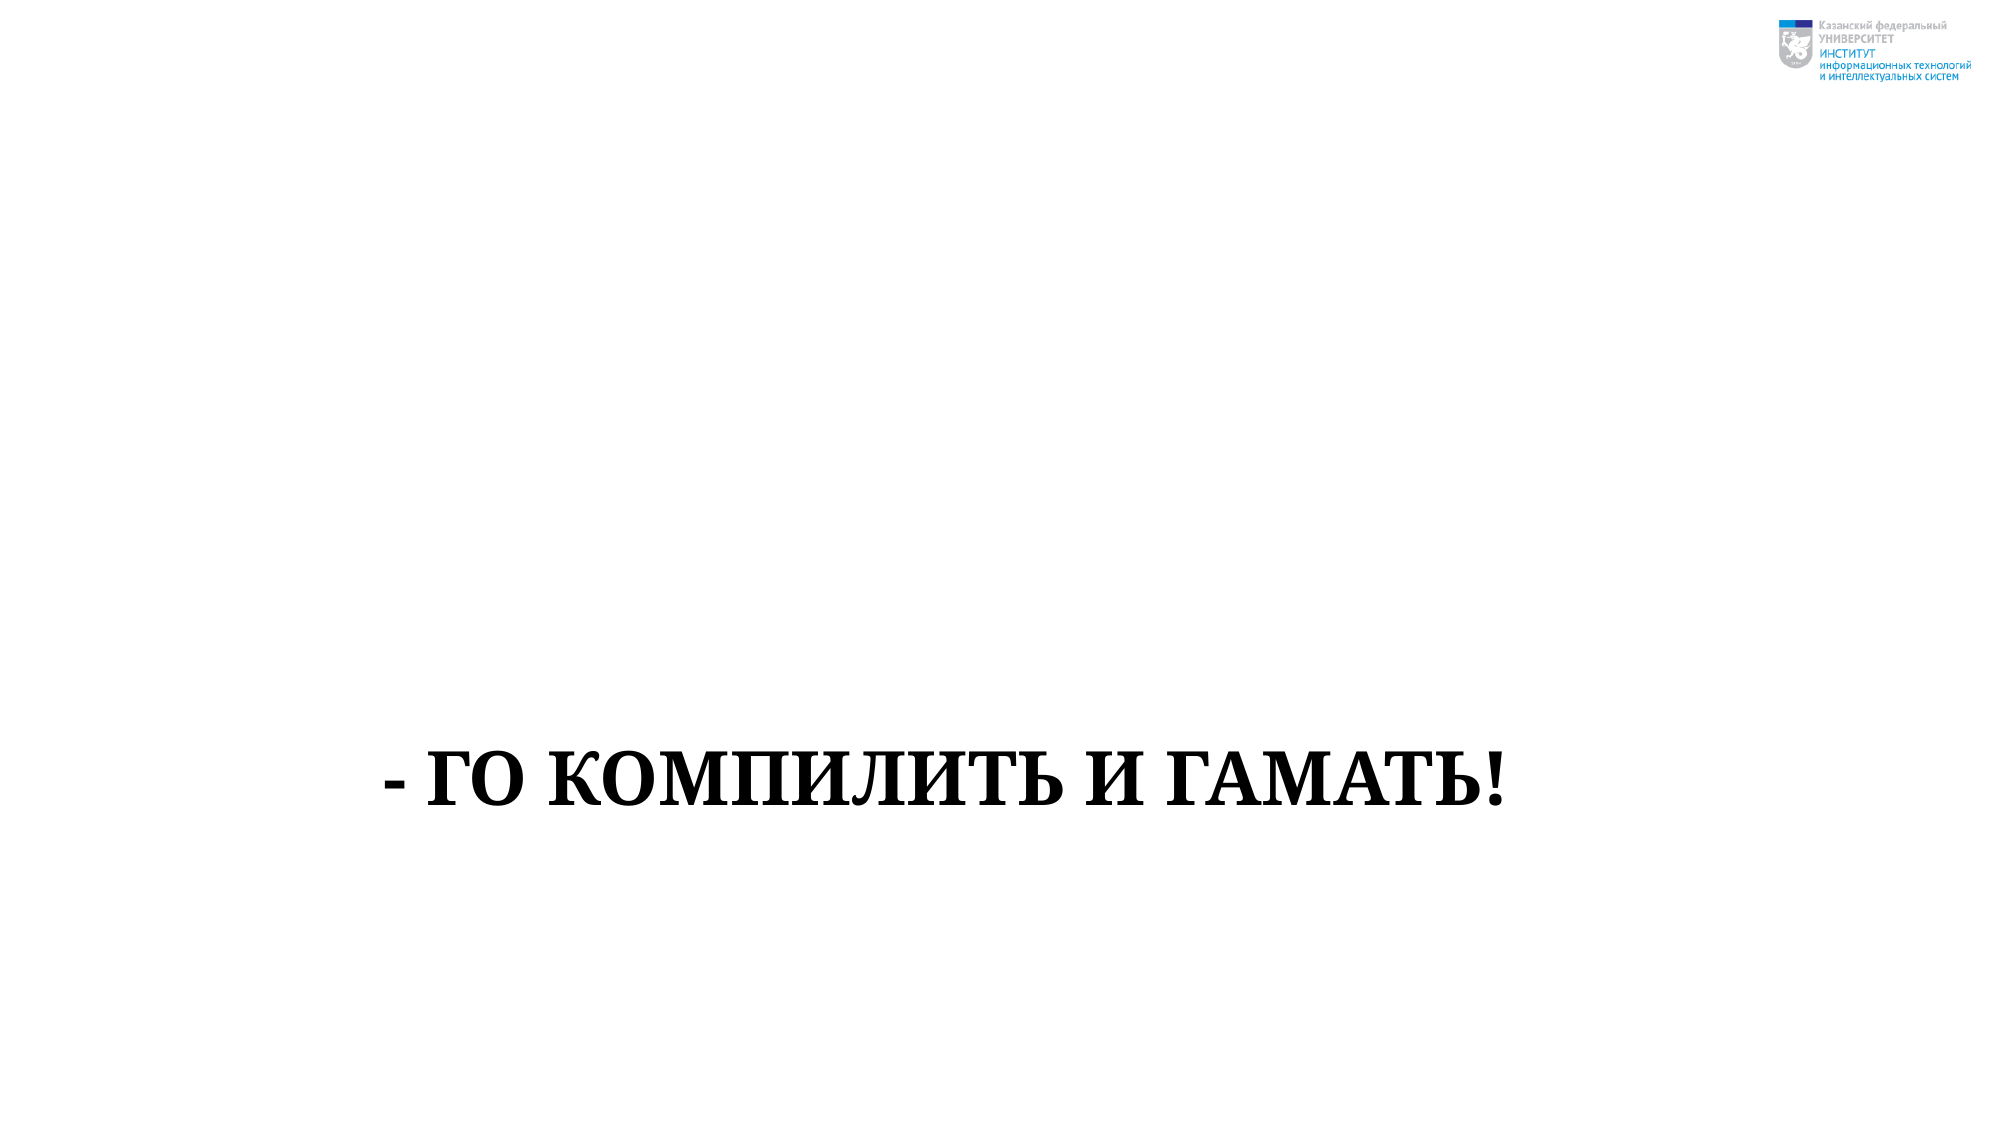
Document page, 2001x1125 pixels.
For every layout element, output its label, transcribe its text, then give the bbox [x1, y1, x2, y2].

picture [1779, 20, 1971, 82]
title - Го компилить и гамать! [368, 722, 1642, 926]
